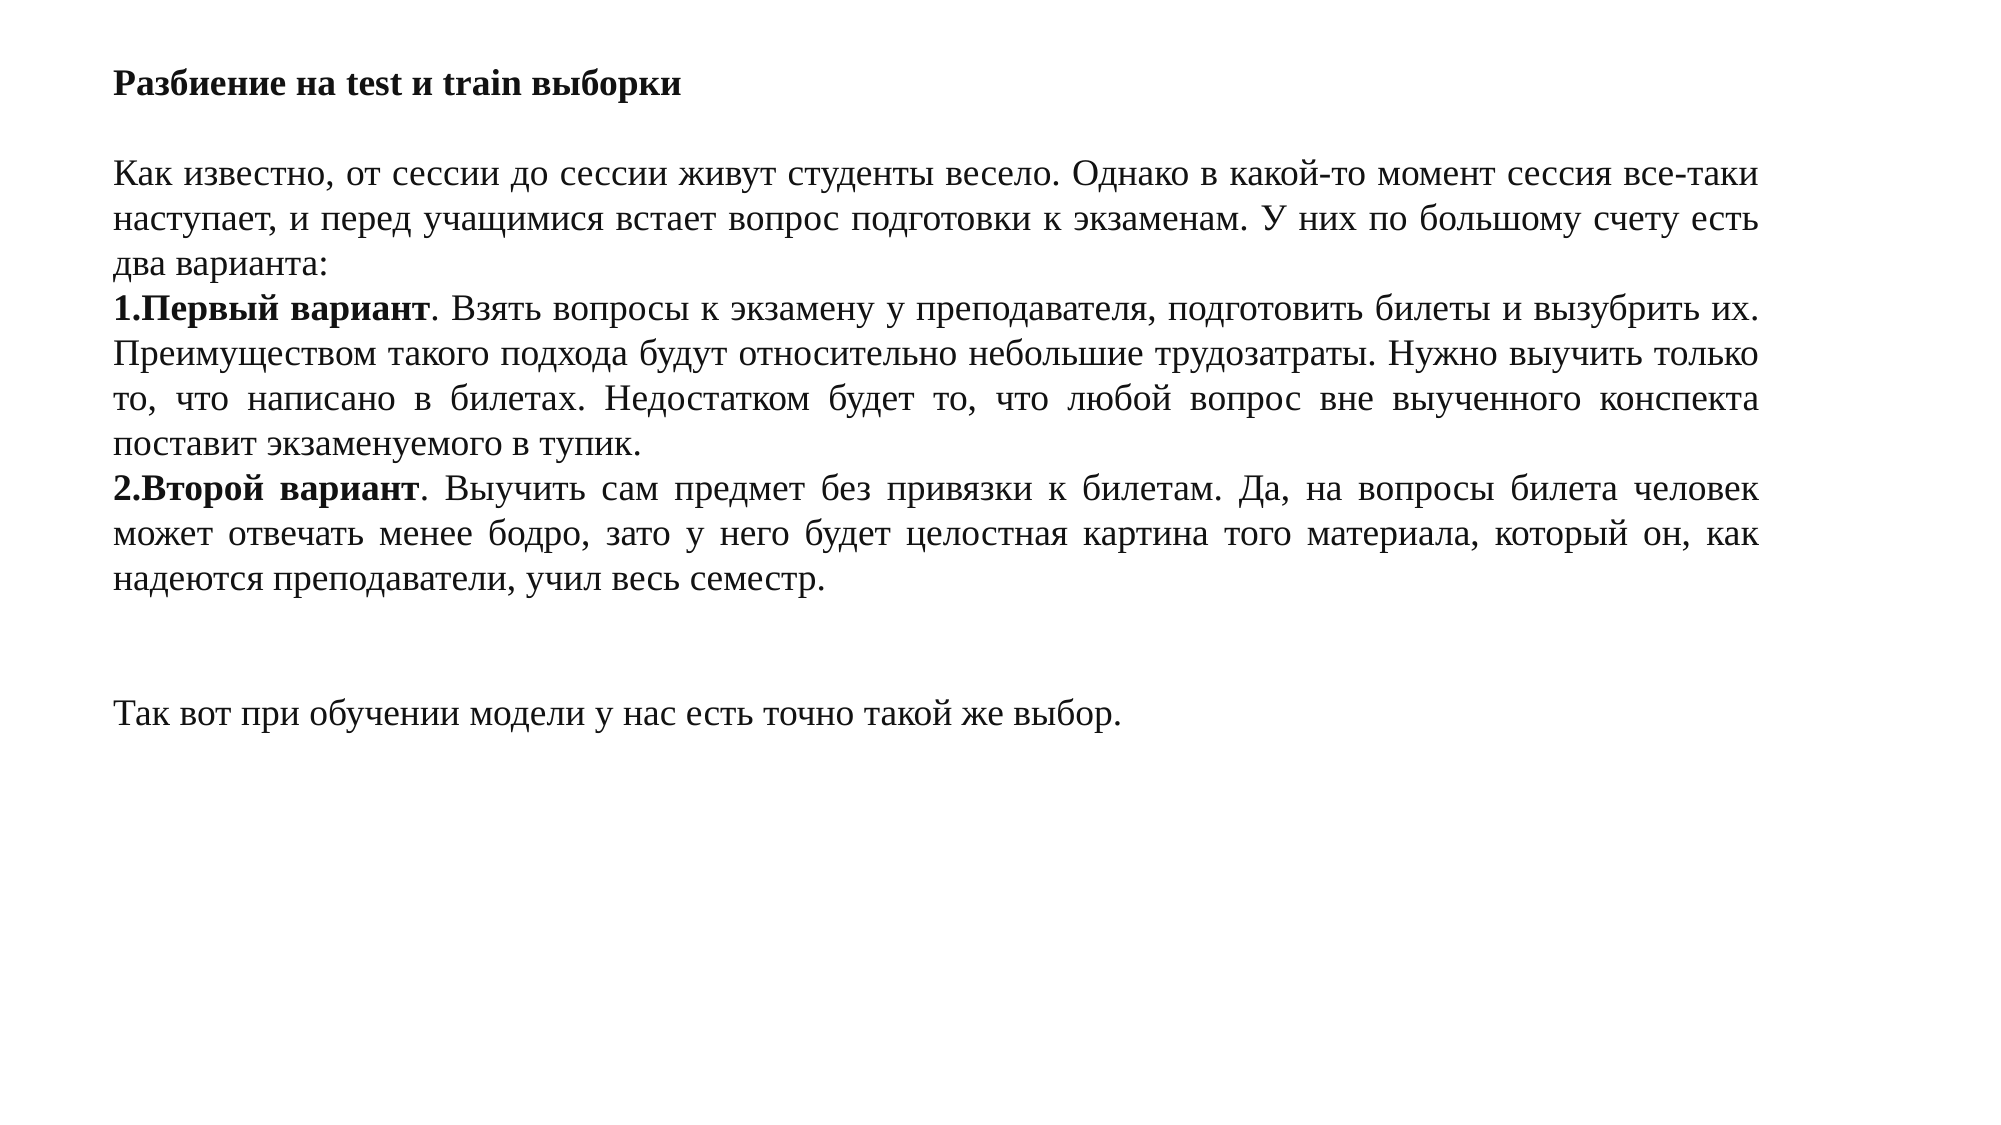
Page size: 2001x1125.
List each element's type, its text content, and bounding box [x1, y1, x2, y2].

text_box Разбиение на test и train выборки Как известно, от сессии до сессии живут студенты весело. Однако в какой-то момент сессия все-таки наступает, и перед учащимися встает вопрос подготовки к экзаменам. У них по большому счету есть два варианта: Первый вариант. Взять вопросы к экзамену у преподавателя, подготовить билеты и вызубрить их. Преимуществом такого подхода будут относительно небольшие трудозатраты. Нужно выучить только то, что написано в билетах. Недостатком будет то, что любой вопрос вне выученного конспекта поставит экзаменуемого в тупик. Второй вариант. Выучить сам предмет без привязки к билетам. Да, на вопросы билета человек может отвечать менее бодро, зато у него будет целостная картина того материала, который он, как надеются преподаватели, учил весь семестр. Так вот при обучении модели у нас есть точно такой же выбор. [98, 50, 1776, 741]
